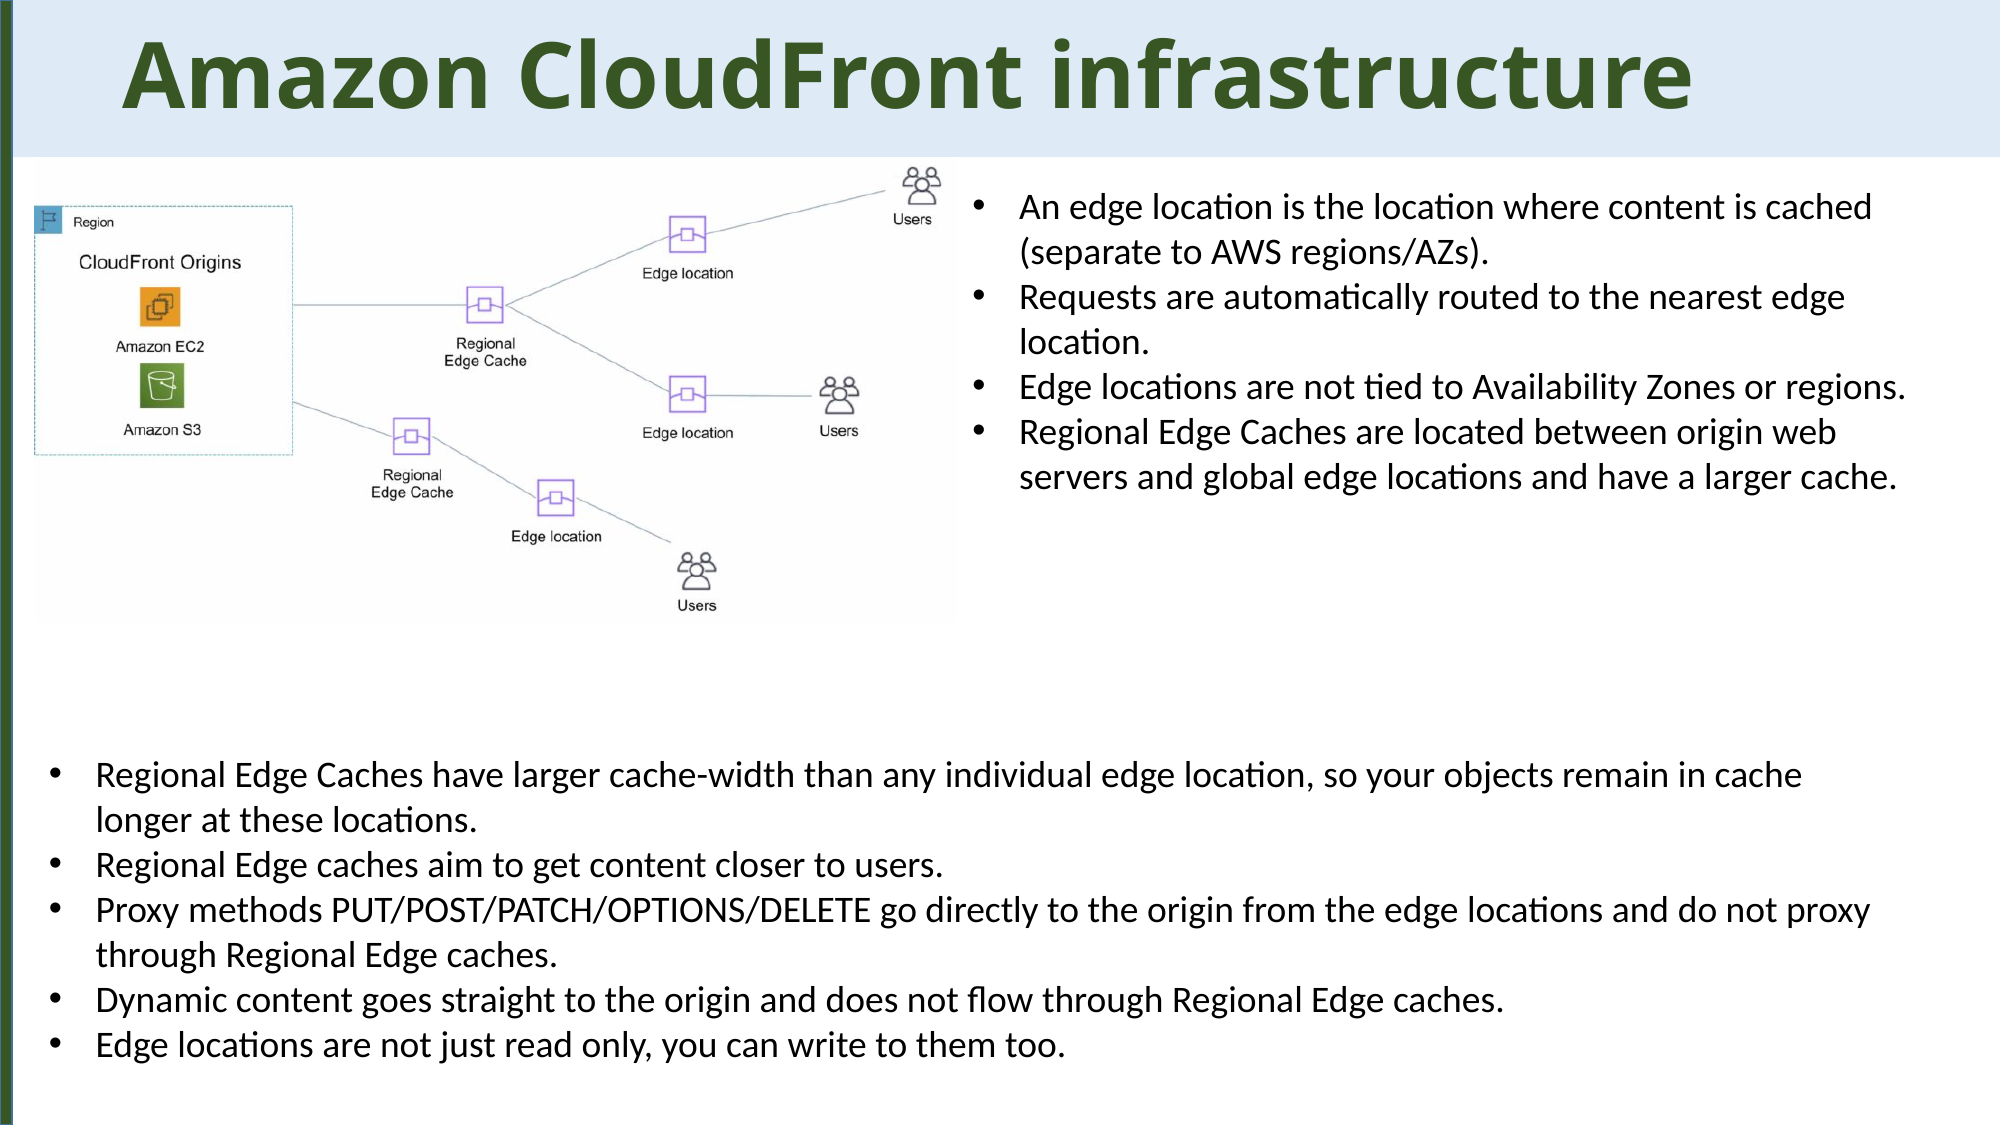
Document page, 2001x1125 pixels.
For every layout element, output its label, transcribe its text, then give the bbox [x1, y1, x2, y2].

text_box Amazon CloudFront infrastructure [13, 0, 2000, 158]
text_box [0, 0, 13, 1125]
text_box An edge location is the location where content is cached (separate to AWS regions/AZs). Requests are automatically routed to the nearest edge location. Edge locations are not tied to Availability Zones or regions. Regional Edge Caches are located between origin web servers and global edge locations and have a larger cache. [958, 174, 1958, 505]
picture [33, 157, 958, 623]
text_box Regional Edge Caches have larger cache-width than any individual edge location, so your objects remain in cache longer at these locations. Regional Edge caches aim to get content closer to users. Proxy methods PUT/POST/PATCH/OPTIONS/DELETE go directly to the origin from the edge locations and do not proxy through Regional Edge caches. Dynamic content goes straight to the origin and does not flow through Regional Edge caches. Edge locations are not just read only, you can write to them too. [33, 742, 1908, 1073]
